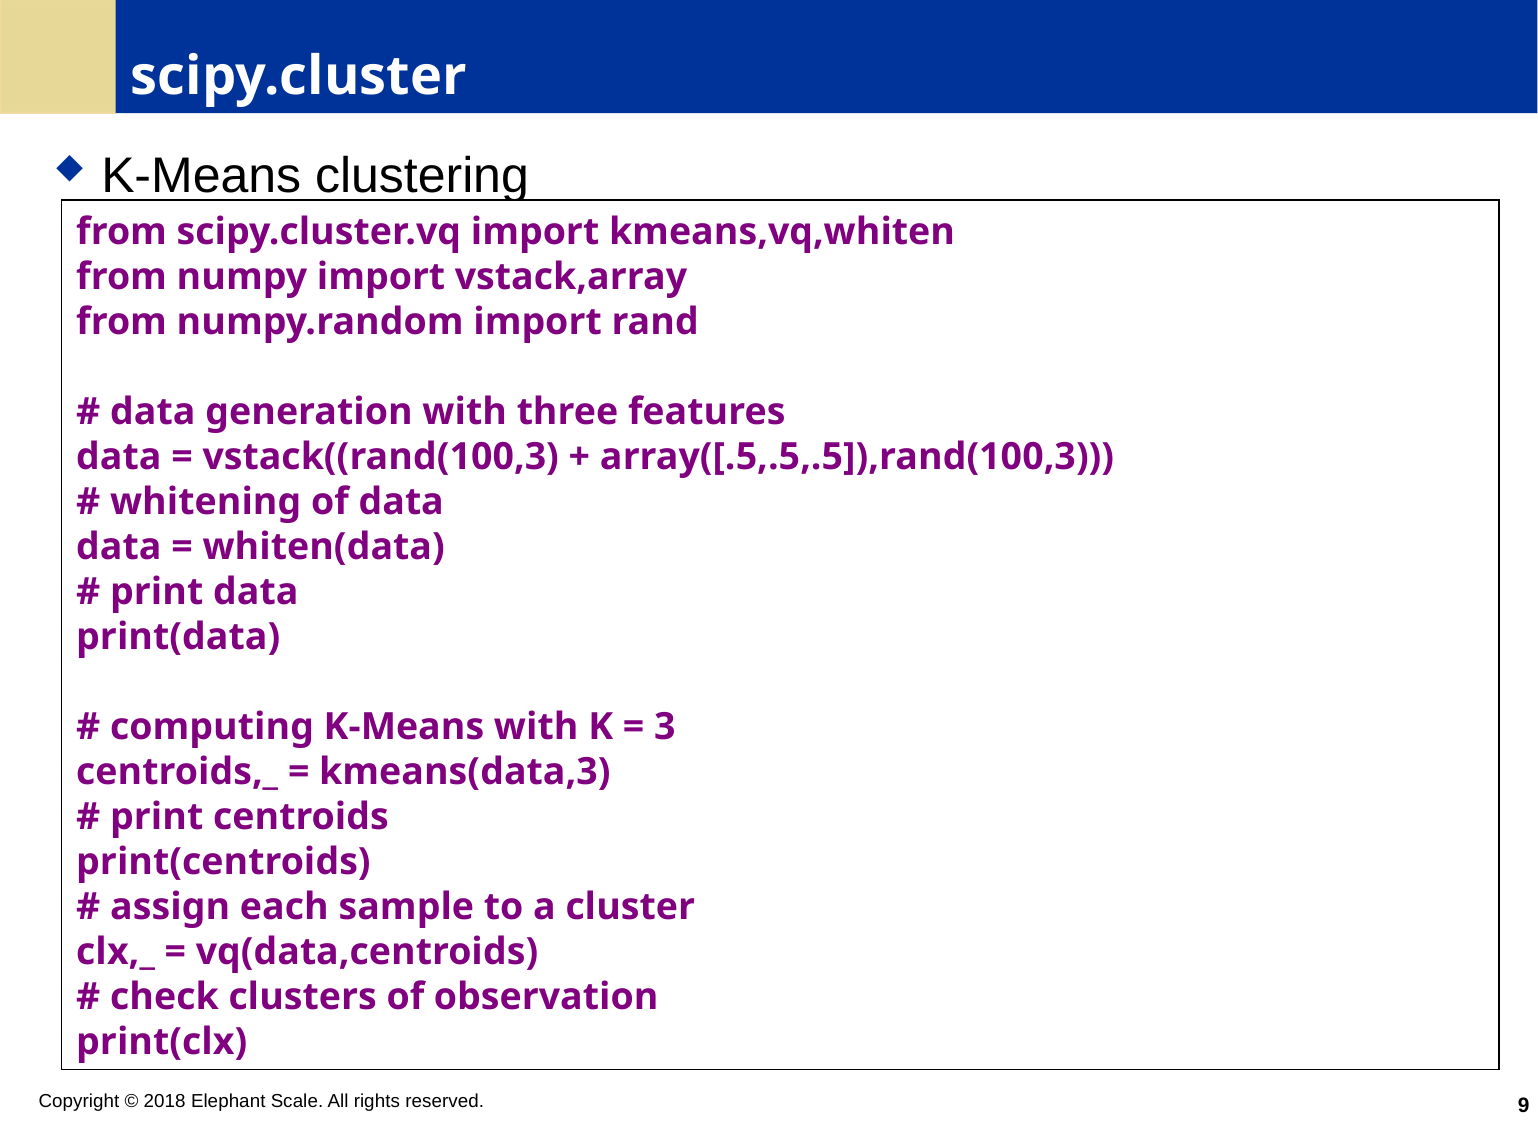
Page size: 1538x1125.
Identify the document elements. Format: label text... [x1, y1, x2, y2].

list K-Means clustering [38, 134, 1500, 1061]
footer Copyright © 2018 Elephant Scale. All rights reserved. [38, 1088, 932, 1112]
picture [0, 0, 115, 114]
text_box from scipy.cluster.vq import kmeans,vq,whiten from numpy import vstack,array from numpy.random import rand # data generation with three features data = vstack((rand(100,3) + array([.5,.5,.5]),rand(100,3))) # whitening of data data = whiten(data) # print data print(data) # computing K-Means with K = 3 centroids,_ = kmeans(data,3) # print centroids print(centroids) # assign each sample to a cluster clx,_ = vq(data,centroids) # check clusters of observation print(clx) [61, 199, 1499, 1070]
title scipy.cluster [115, 0, 1538, 114]
slide_number 9 [1439, 1079, 1530, 1117]
